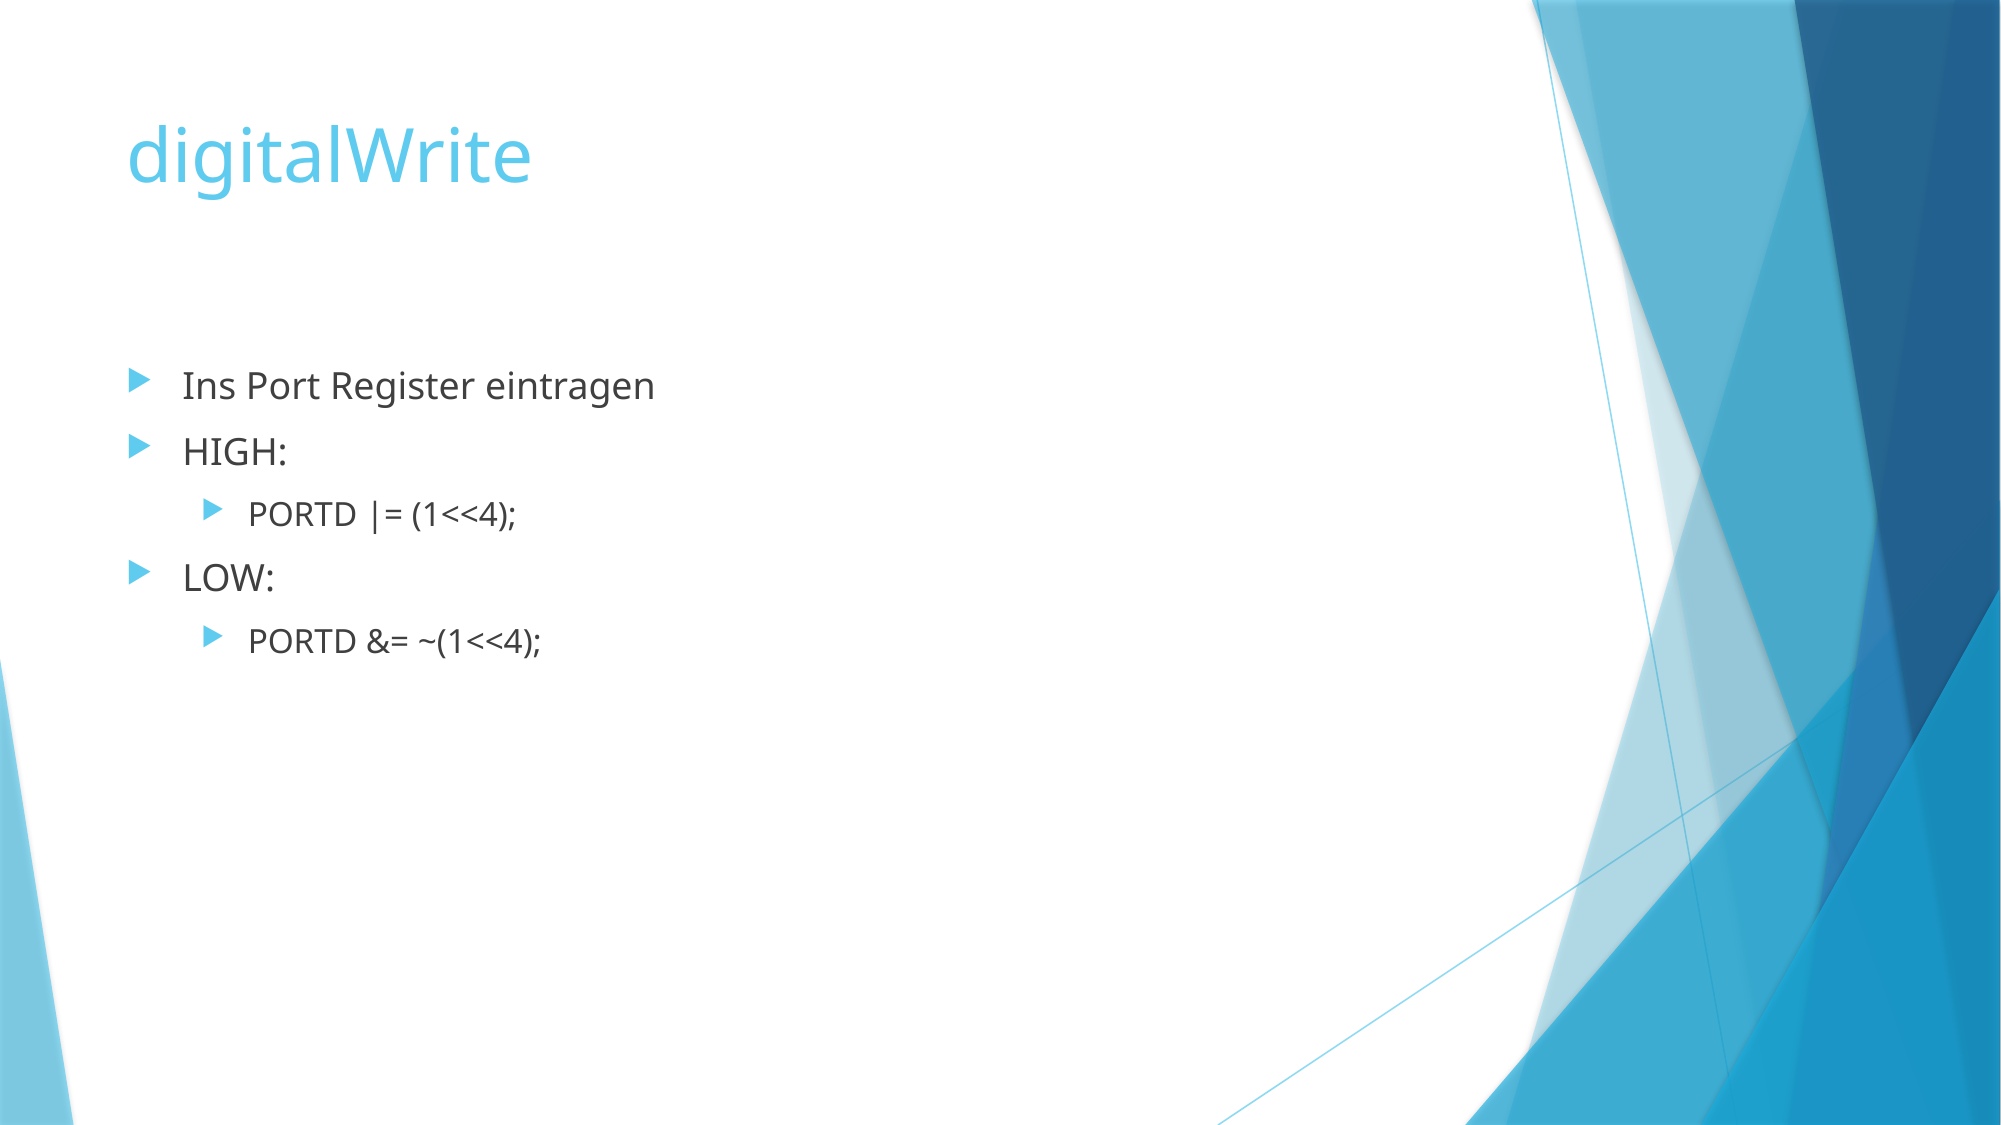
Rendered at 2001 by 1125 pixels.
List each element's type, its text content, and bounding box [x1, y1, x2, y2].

title digitalWrite [111, 99, 1522, 317]
list Ins Port Register eintragen​ HIGH:​ PORTD |= (1<<4);​ LOW:​ PORTD &= ~(1<<4);​ [111, 354, 1522, 992]
